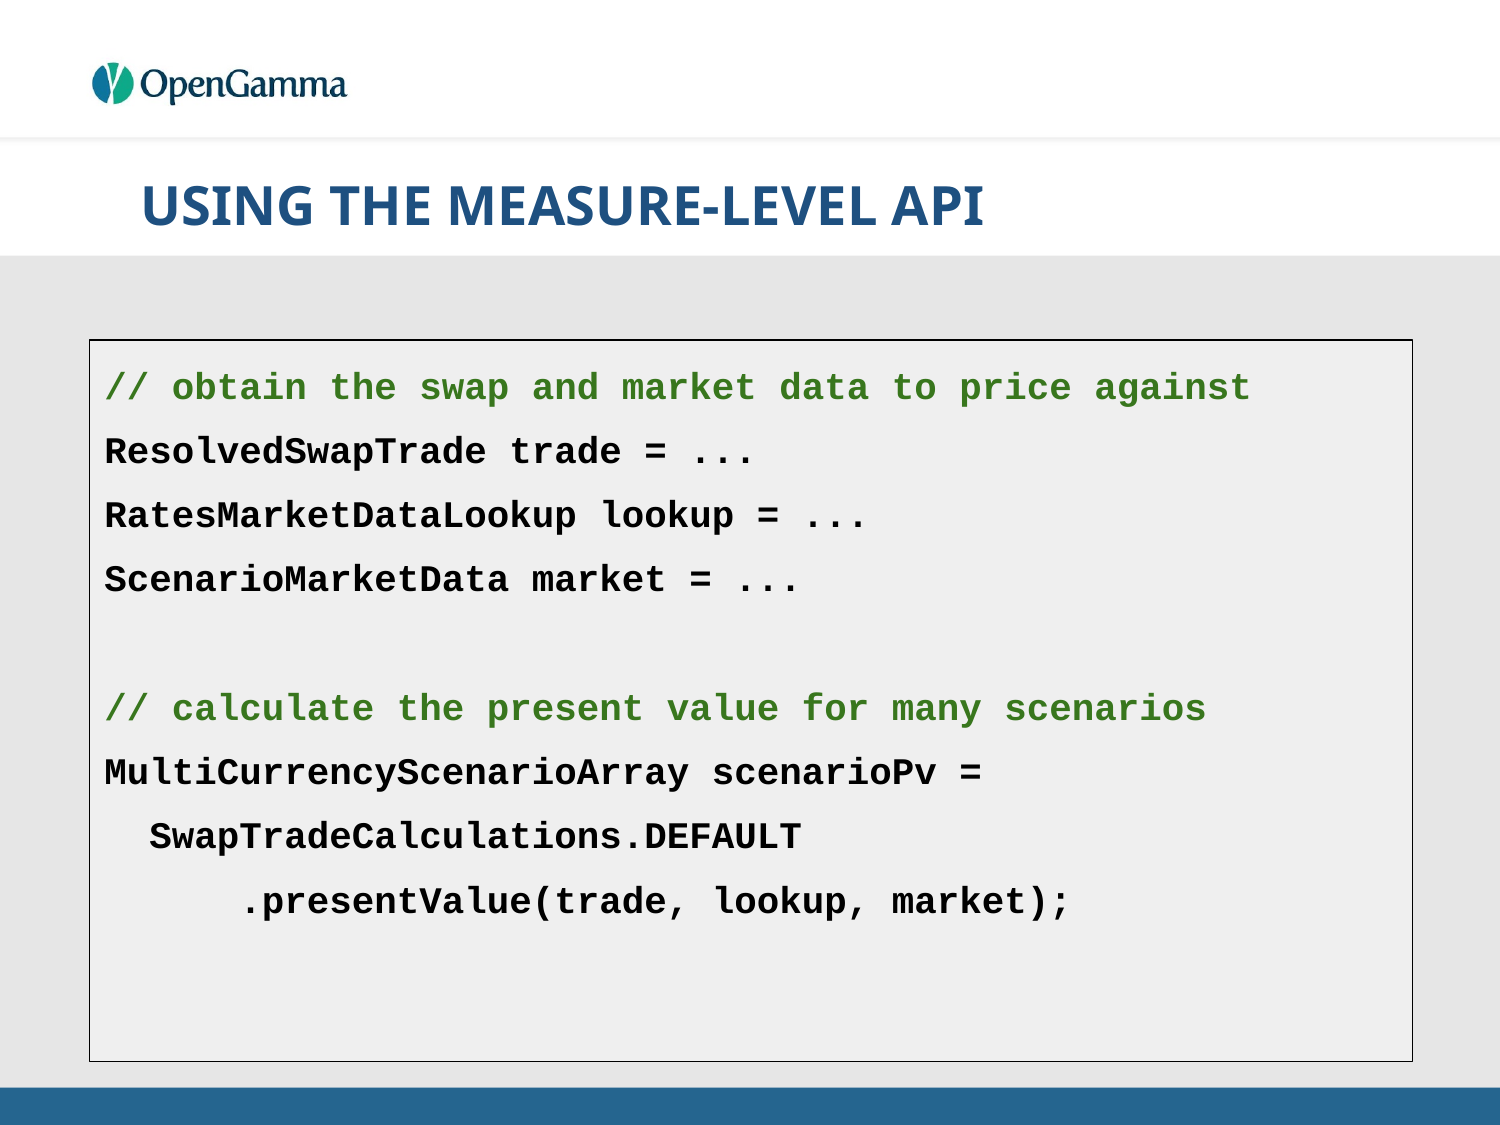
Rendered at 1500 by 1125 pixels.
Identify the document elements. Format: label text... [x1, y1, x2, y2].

text_box // obtain the swap and market data to price against ResolvedSwapTrade trade = ... RatesMarketDataLookup lookup = ... ScenarioMarketData market = ... // calculate the present value for many scenarios MultiCurrencyScenarioArray scenarioPv = SwapTradeCalculations.DEFAULT .presentValue(trade, lookup, market); [89, 339, 1413, 1062]
title USING THE MEASURE-LEVEL API [125, 164, 1414, 239]
picture [0, 0, 1500, 167]
